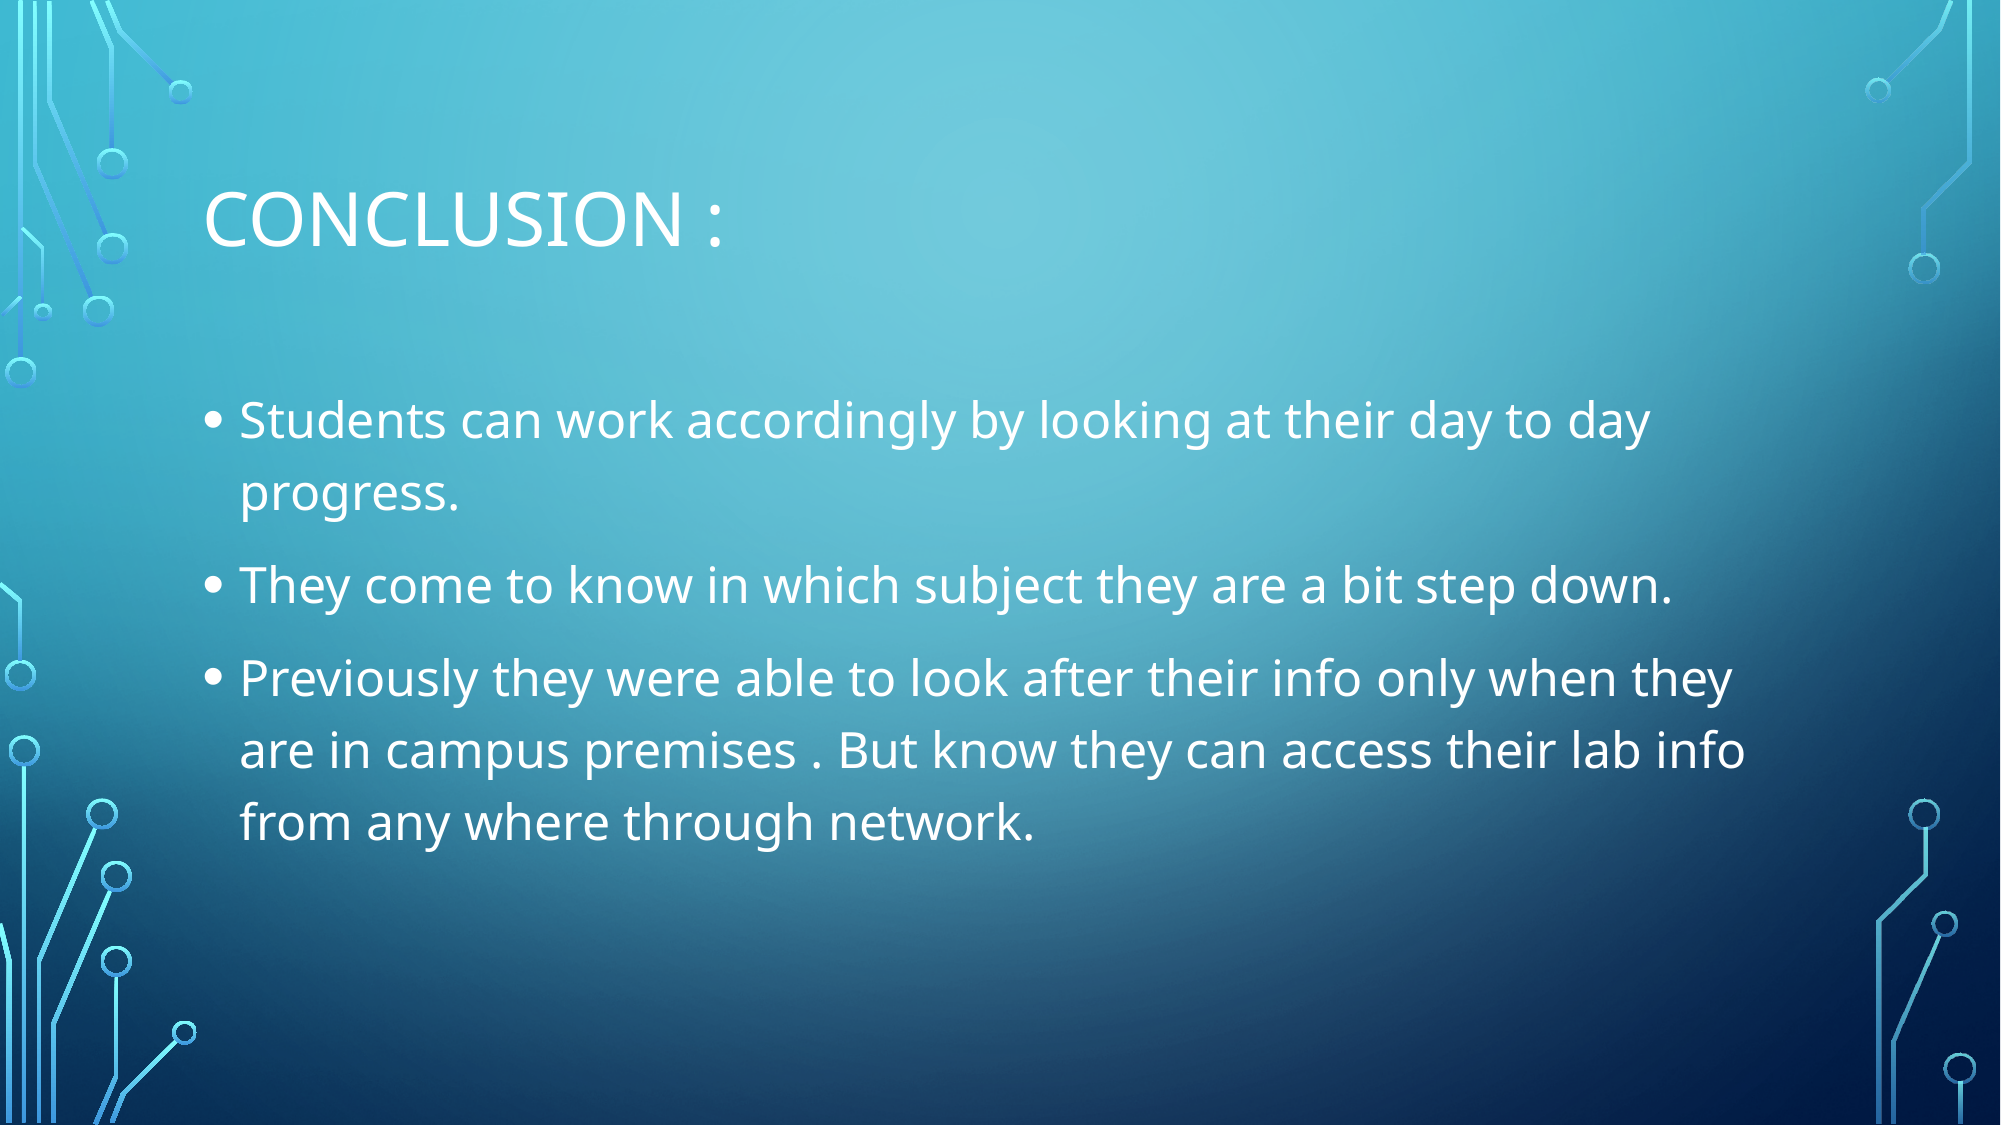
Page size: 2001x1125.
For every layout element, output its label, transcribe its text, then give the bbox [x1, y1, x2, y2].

title CONCLUSION : [187, 101, 1813, 344]
list Students can work accordingly by looking at their day to day progress. They come to know in which subject they are a bit step down. Previously they were able to look after their info only when they are in campus premises . But know they can access their lab info from any where through network. [187, 369, 1813, 950]
